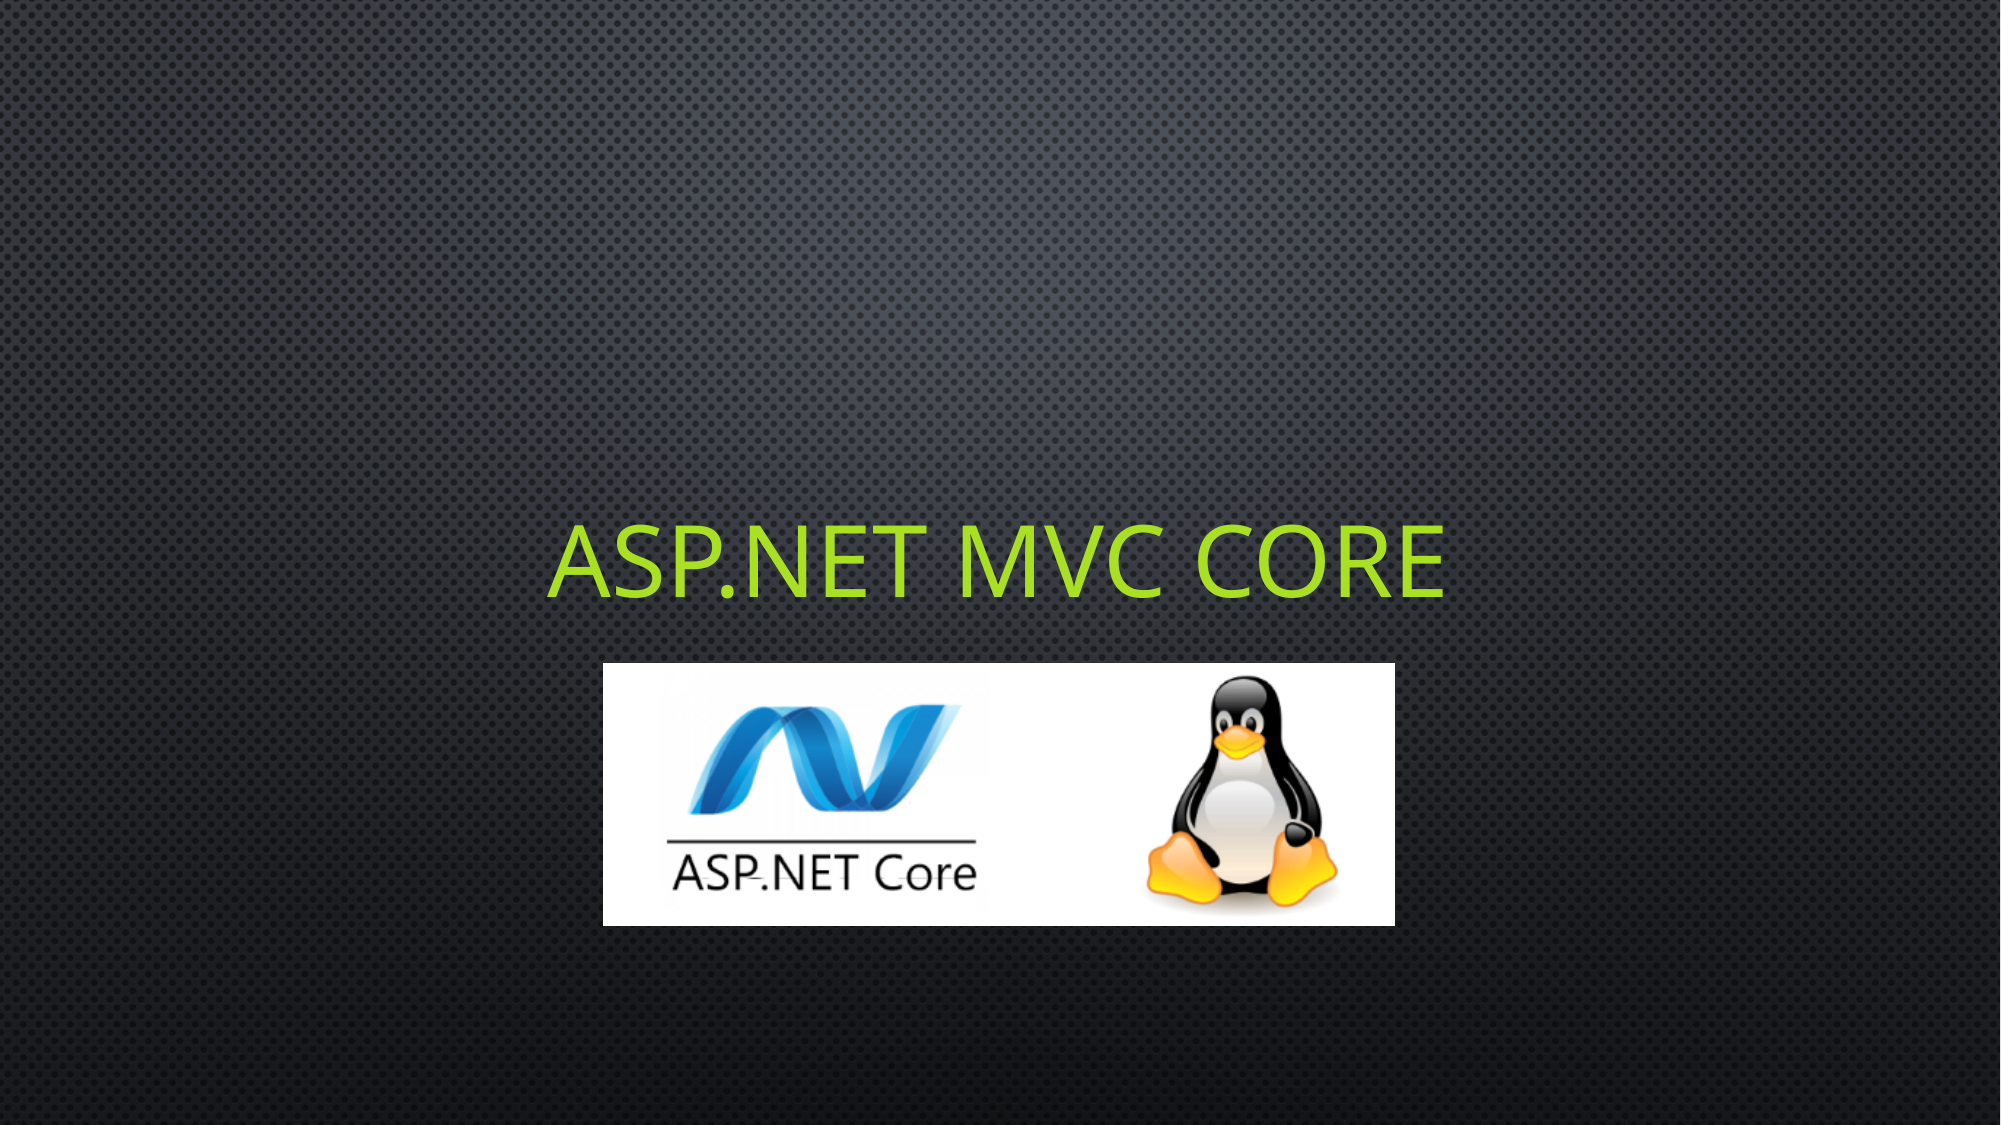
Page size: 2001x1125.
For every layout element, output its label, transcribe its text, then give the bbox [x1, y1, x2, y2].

picture [603, 663, 1395, 926]
title ASP.NET MVC Core [287, 99, 1711, 625]
